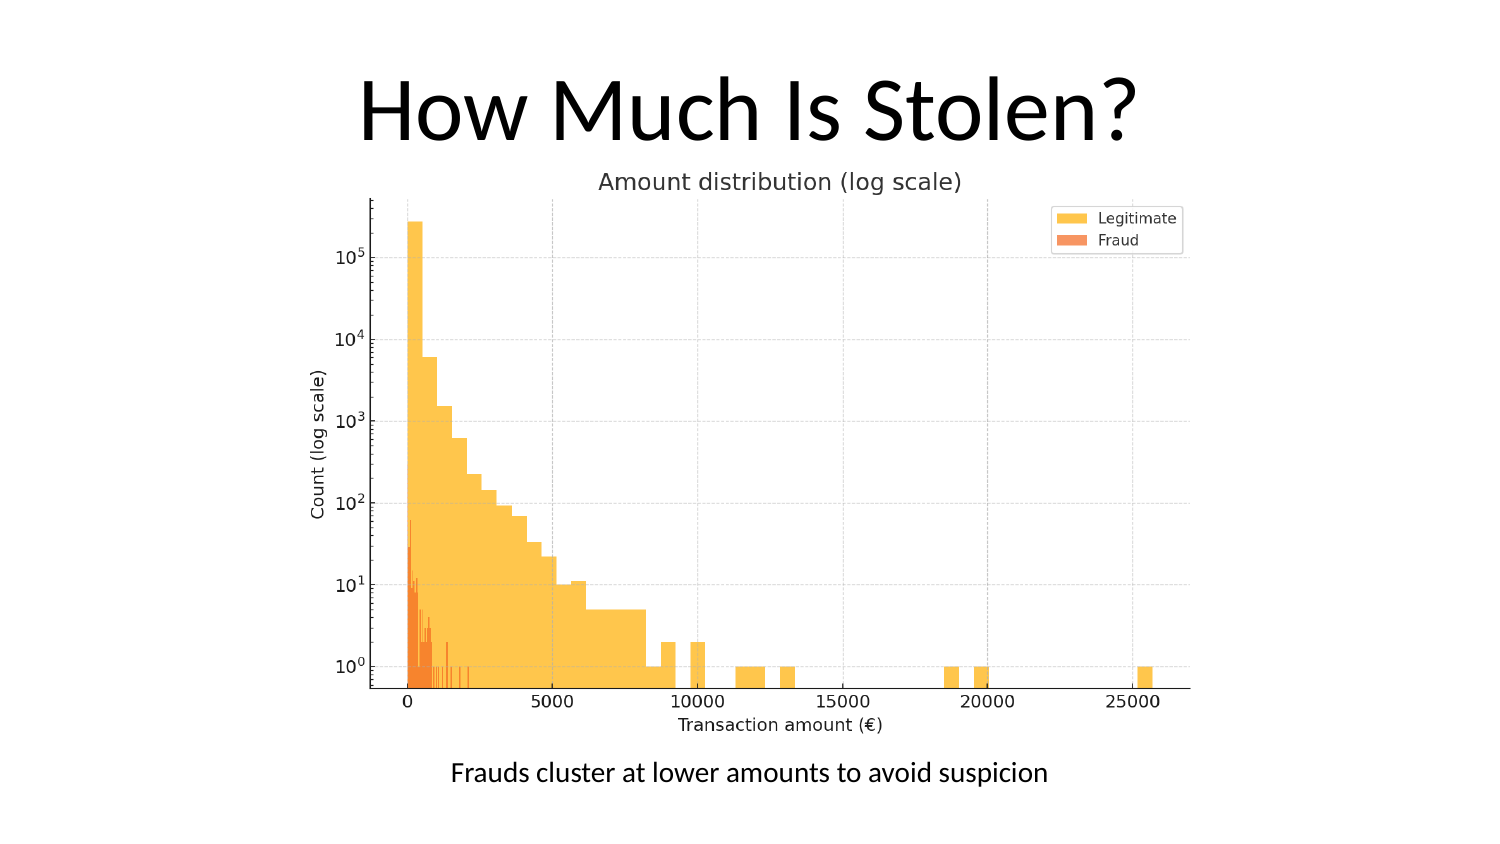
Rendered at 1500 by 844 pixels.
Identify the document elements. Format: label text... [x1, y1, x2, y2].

picture [299, 161, 1201, 745]
text_box Frauds cluster at lower amounts to avoid suspicion [149, 746, 1350, 797]
title How Much Is Stolen? [75, 33, 1425, 175]
